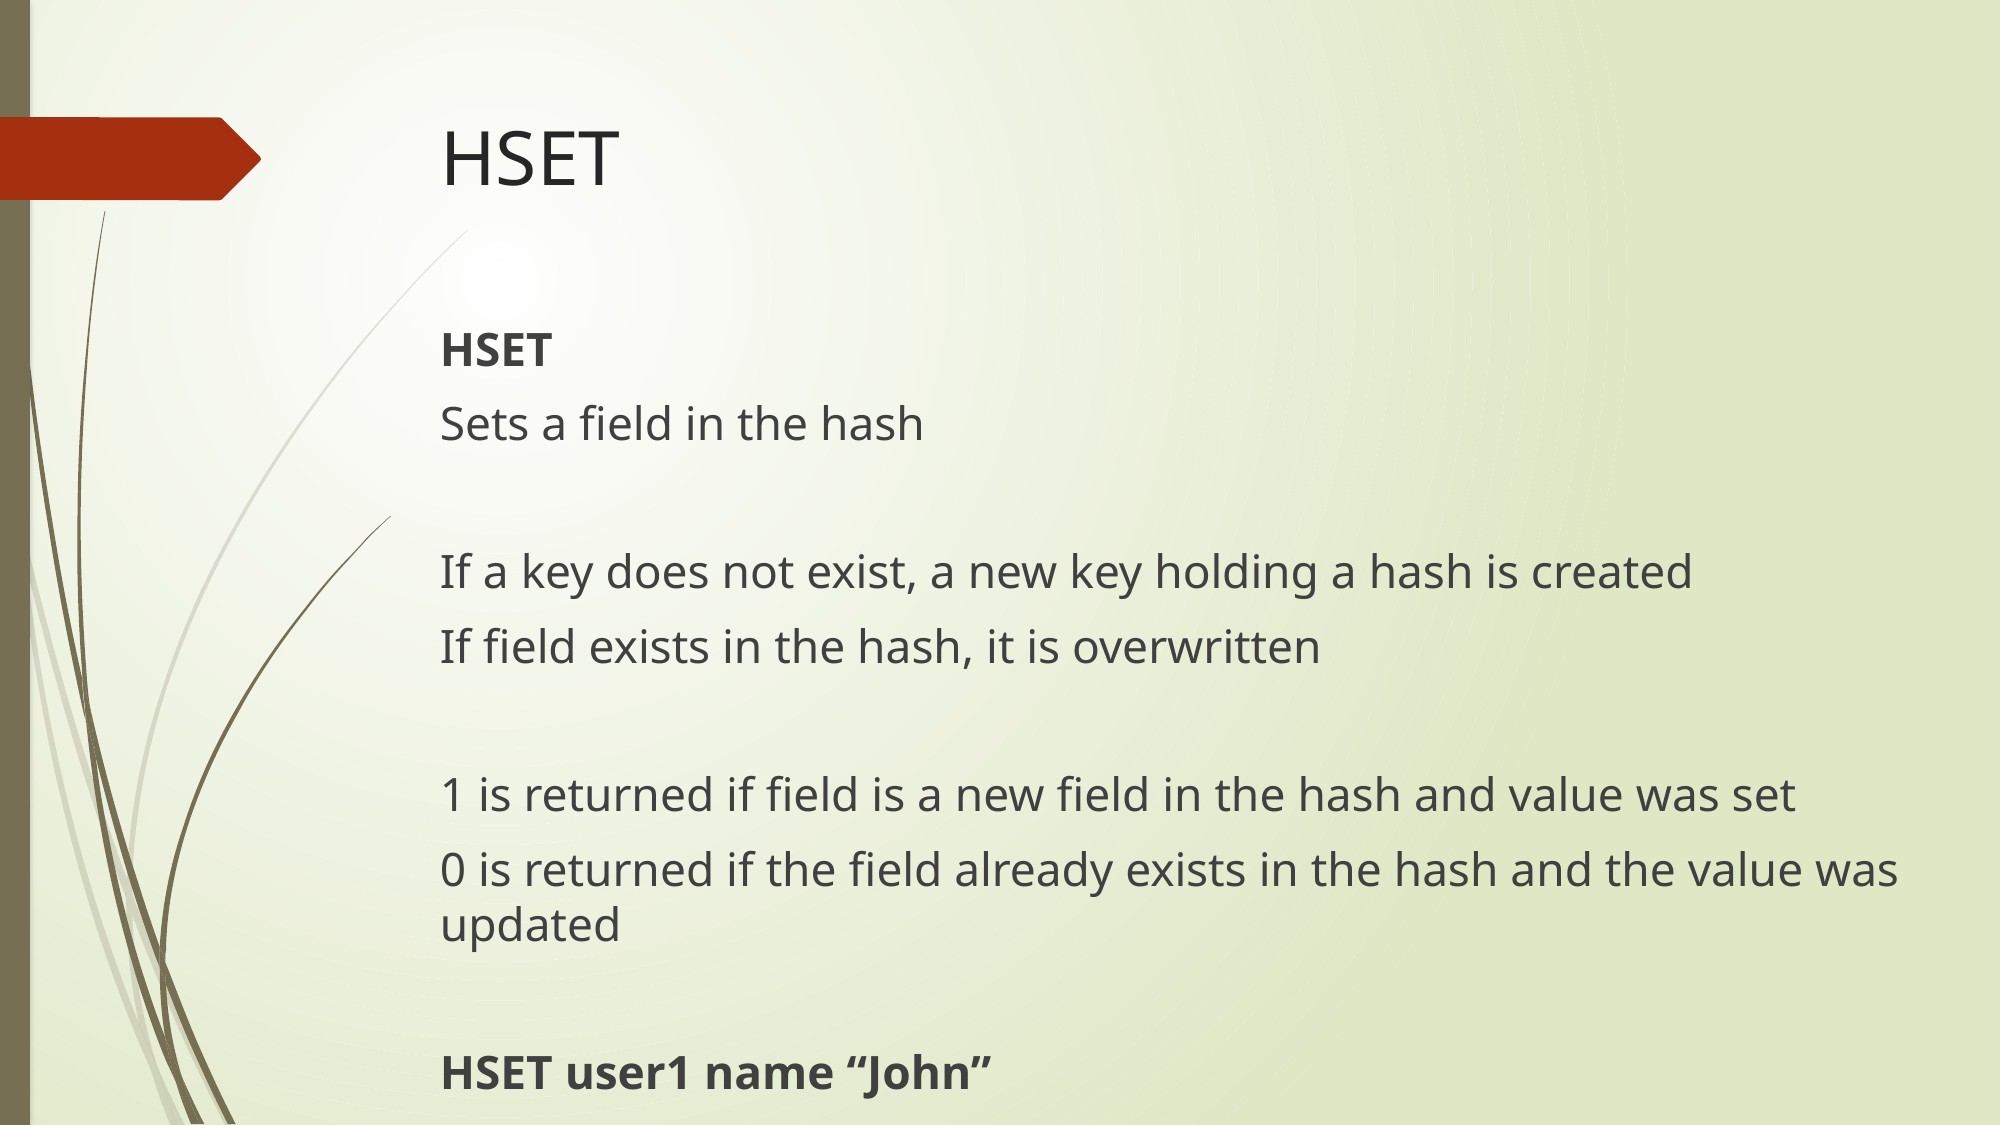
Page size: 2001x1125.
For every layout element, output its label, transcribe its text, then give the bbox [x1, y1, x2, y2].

title HSET [425, 102, 1888, 312]
list HSET Sets a field in the hash If a key does not exist, a new key holding a hash is created If field exists in the hash, it is overwritten 1 is returned if field is a new field in the hash and value was set 0 is returned if the field already exists in the hash and the value was updated HSET user1 name “John” [424, 312, 1980, 1107]
